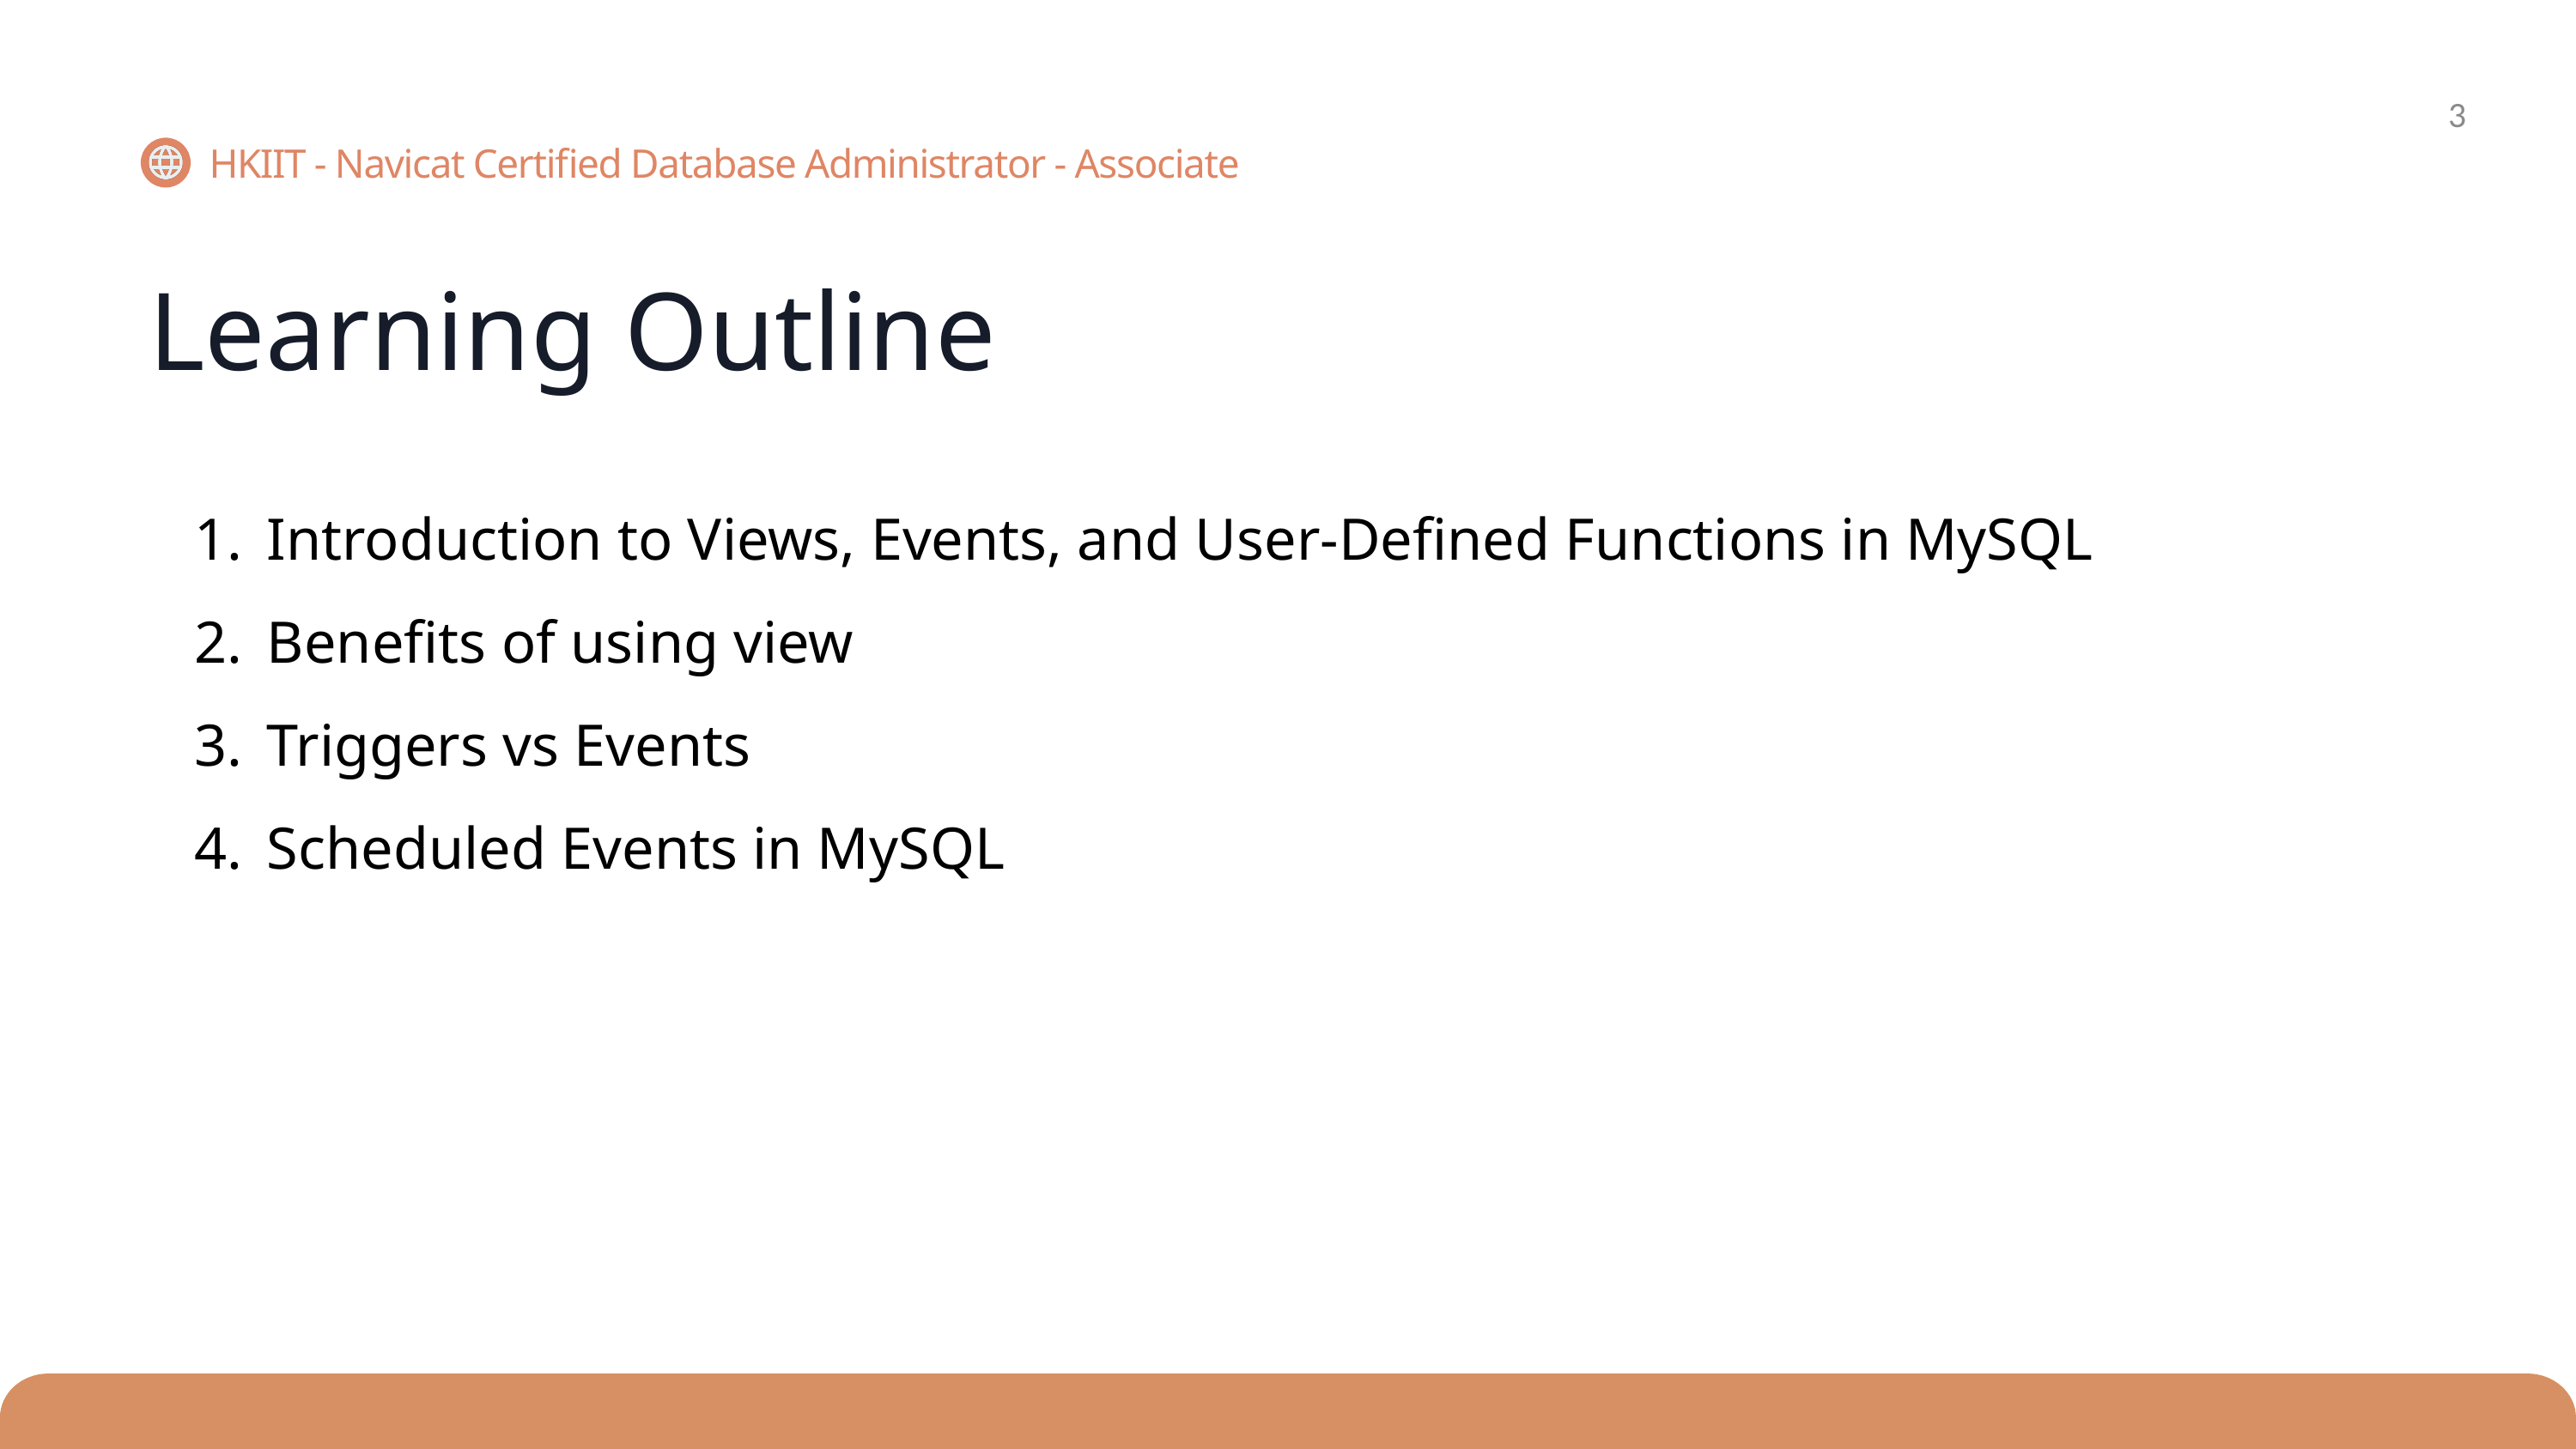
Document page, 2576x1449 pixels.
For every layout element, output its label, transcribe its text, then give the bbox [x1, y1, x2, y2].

text_box Introduction to Views, Events, and User-Defined Functions in MySQL Benefits of using view Triggers vs Events Scheduled Events in MySQL [181, 462, 2361, 887]
text_box Learning Outline [149, 284, 2427, 392]
text_box HKIIT - Navicat Certified Database Administrator - Associate [209, 151, 1252, 186]
slide_number 3 [2178, 88, 2480, 139]
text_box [140, 137, 191, 188]
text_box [0, 1373, 2576, 1449]
